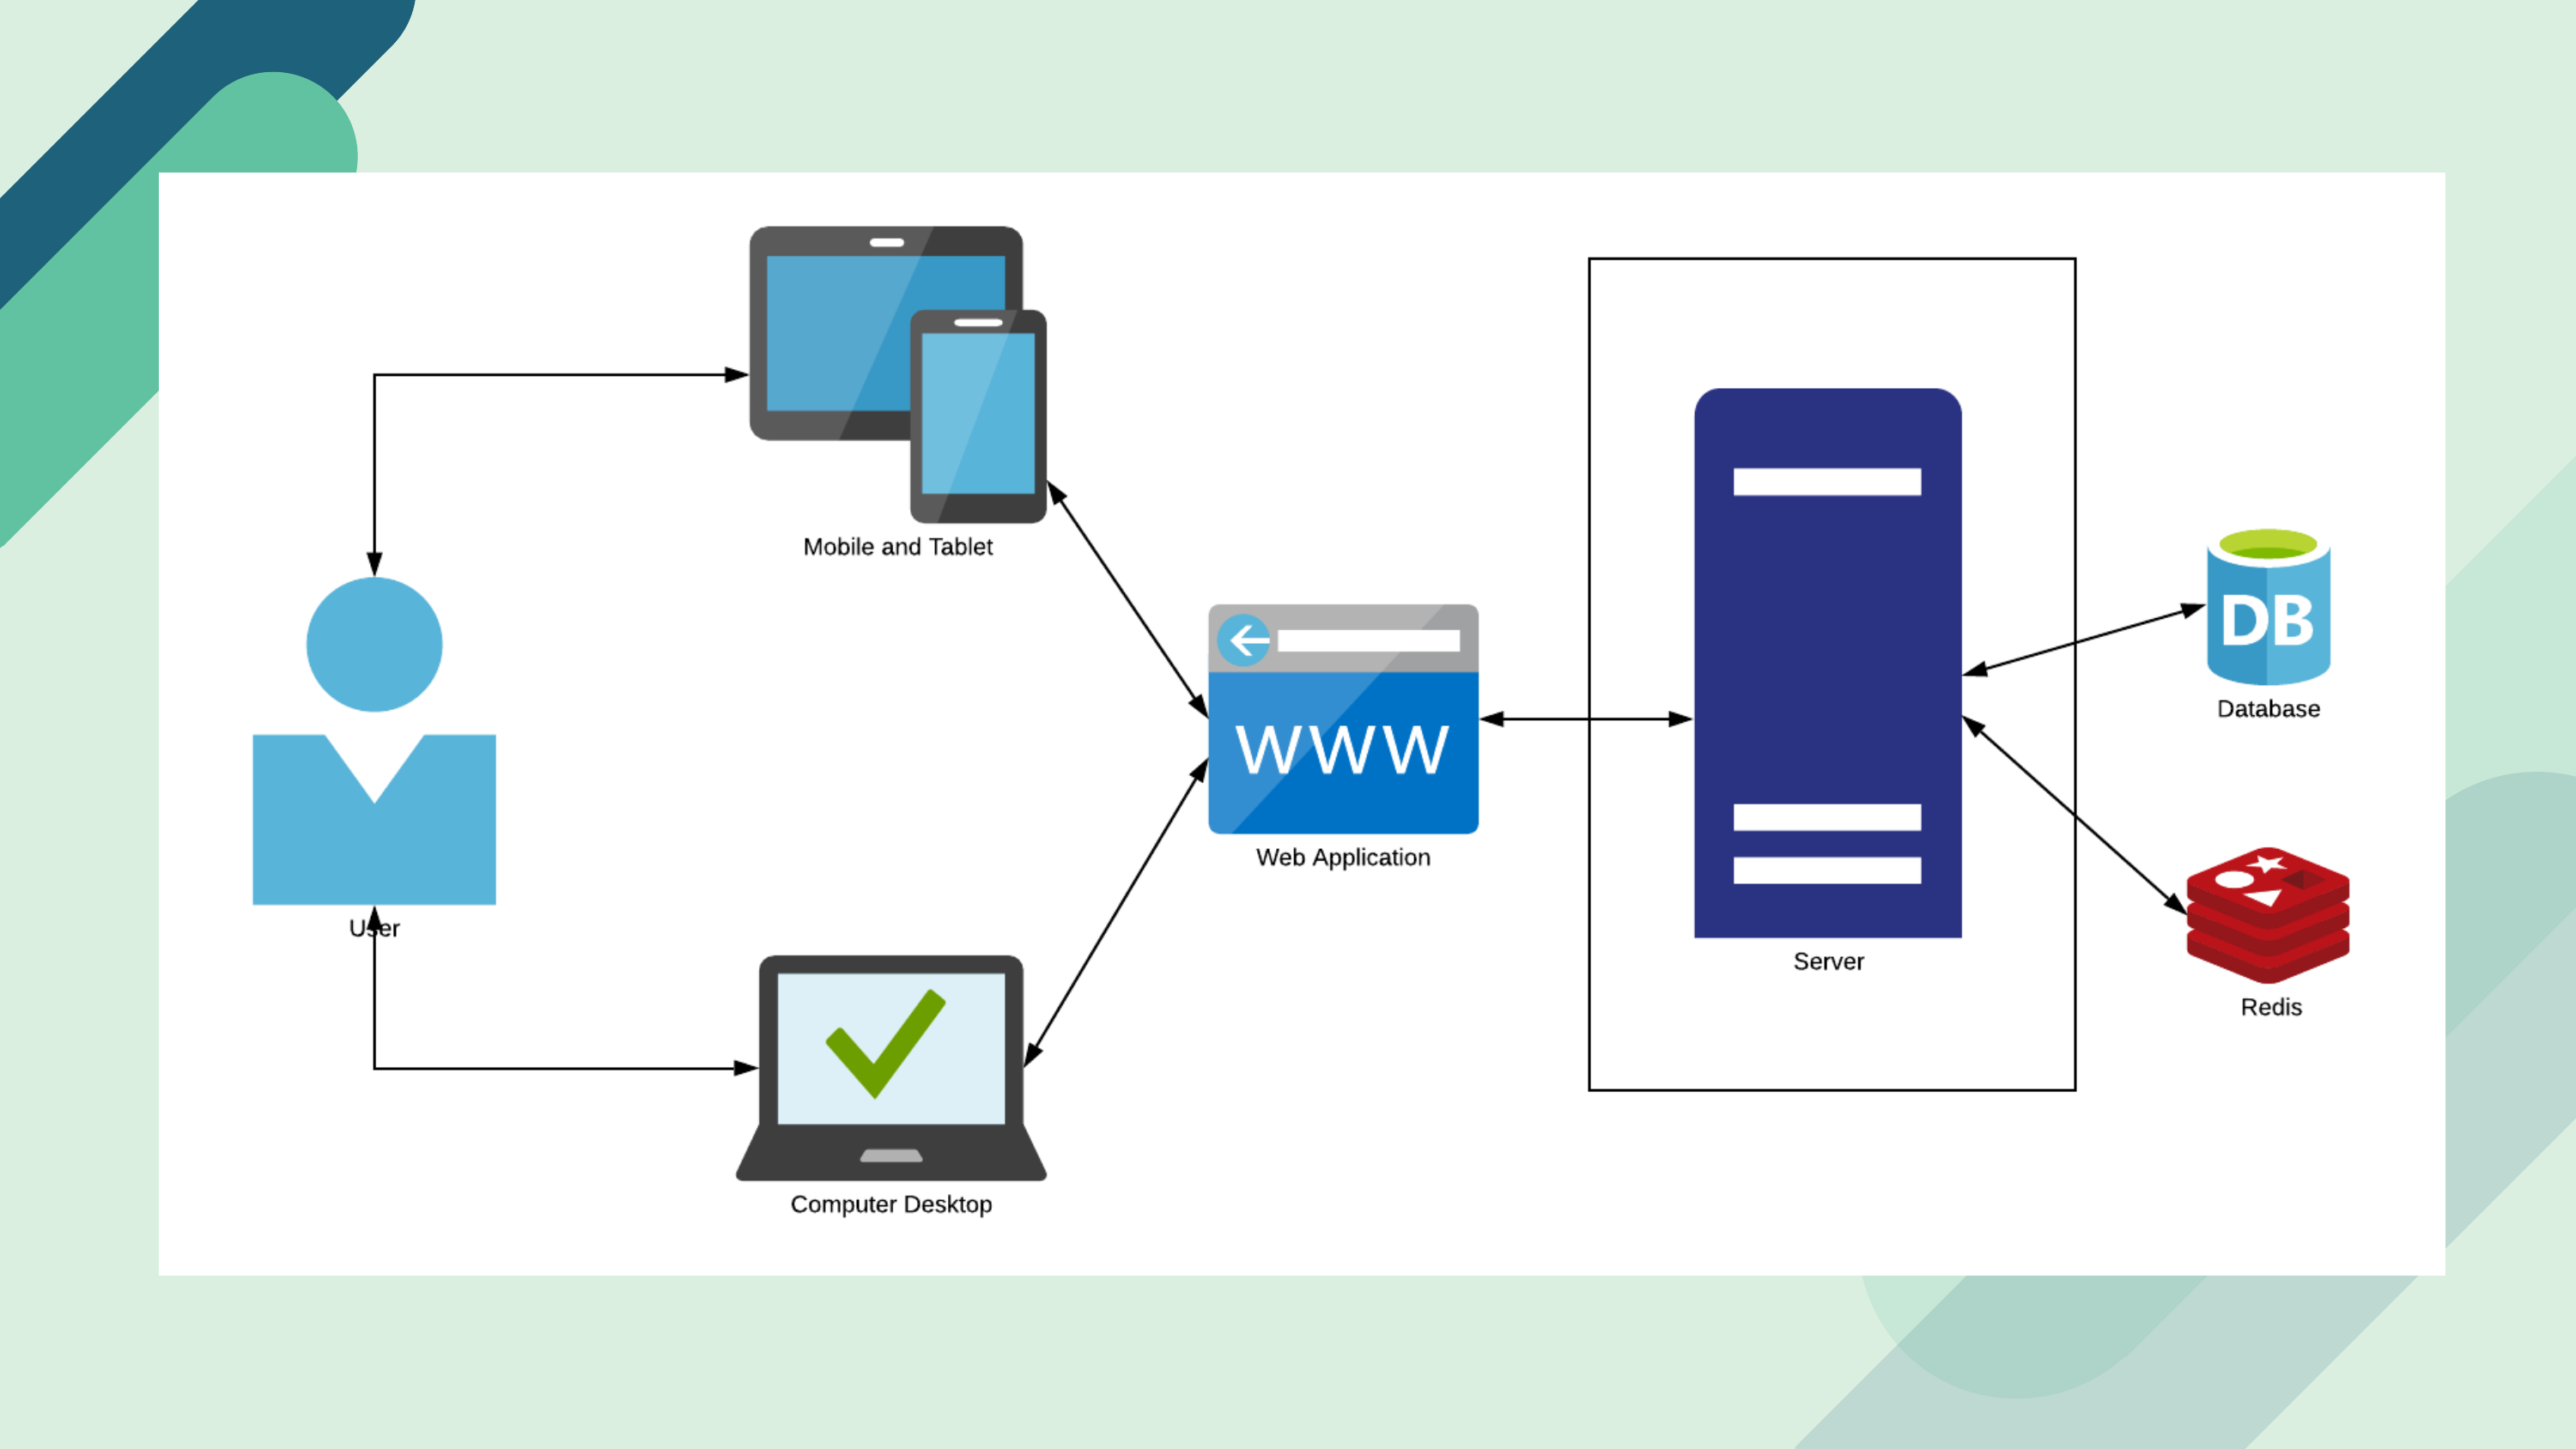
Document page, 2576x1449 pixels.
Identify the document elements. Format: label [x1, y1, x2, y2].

picture [159, 173, 2446, 1276]
text_box [1661, 324, 2576, 1449]
text_box [0, 0, 462, 617]
